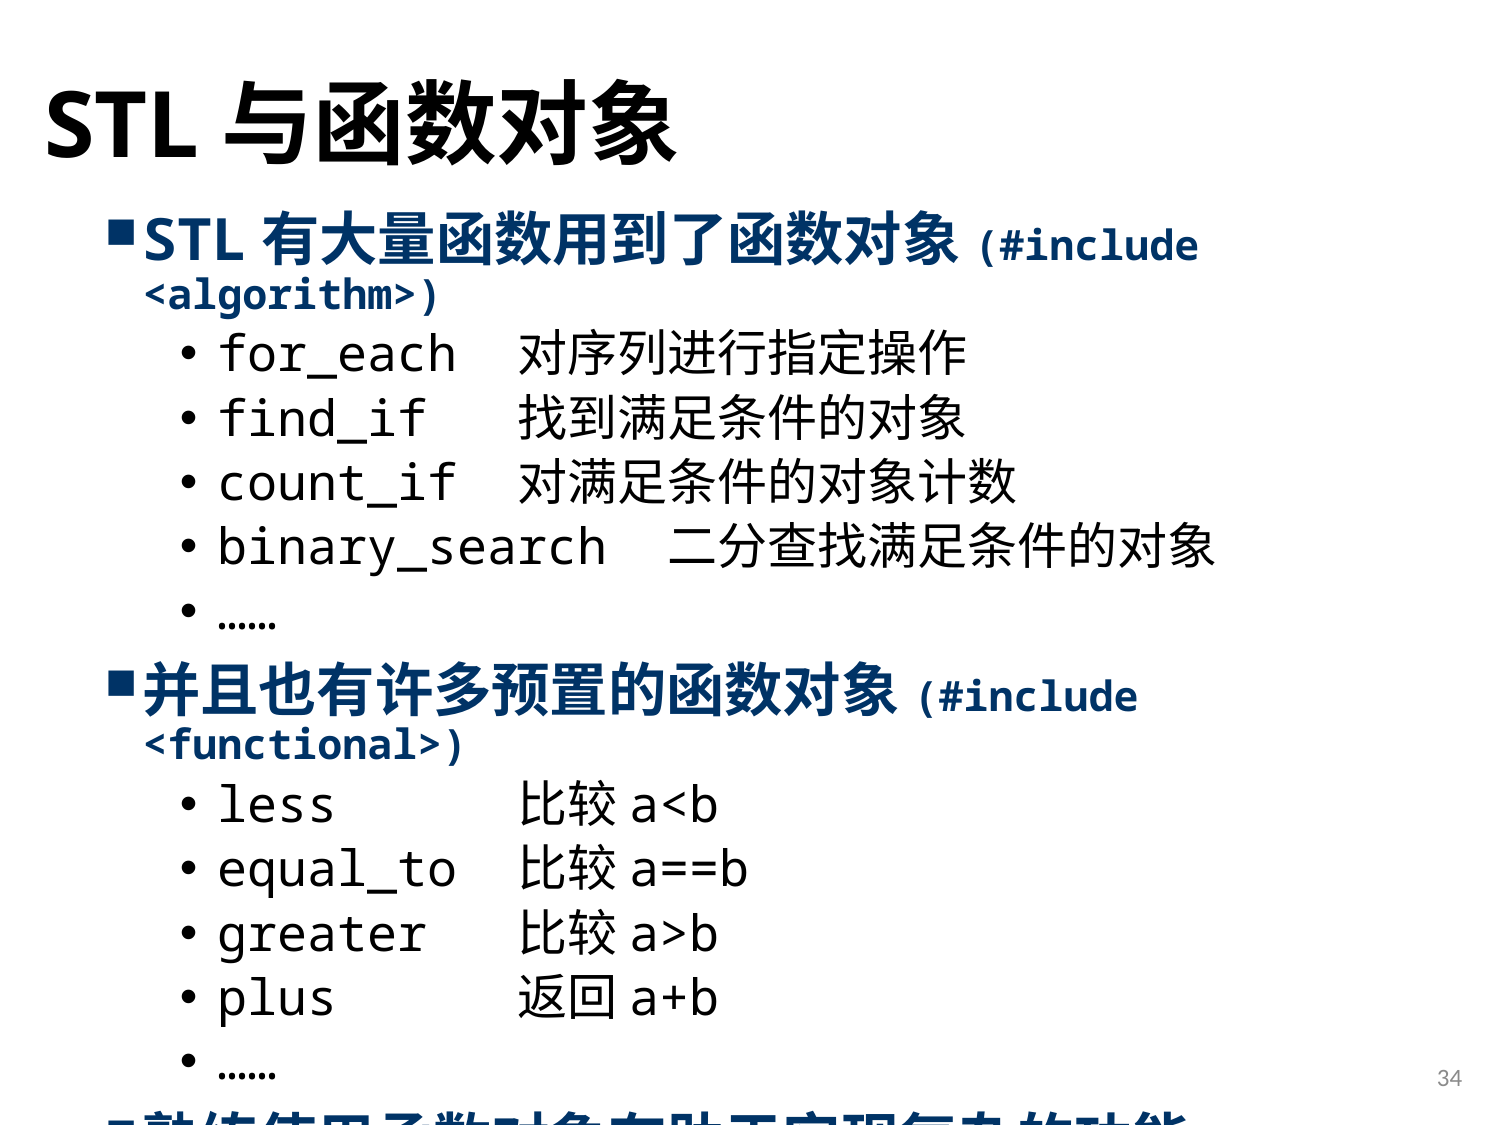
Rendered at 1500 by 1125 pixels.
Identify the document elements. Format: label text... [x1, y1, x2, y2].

list STL有大量函数用到了函数对象(#include <algorithm>) for_each 对序列进行指定操作 find_if 找到满足条件的对象 count_if 对满足条件的对象计数 binary_search 二分查找满足条件的对象 …… 并且也有许多预置的函数对象(#include <functional>) less 比较a<b equal_to 比较a==b greater 比较a>b plus 返回a+b …… 熟练使用函数对象有助于实现复杂的功能 [89, 202, 1471, 1092]
title STL与函数对象 [29, 19, 1324, 237]
slide_number 34 [1139, 1046, 1478, 1107]
